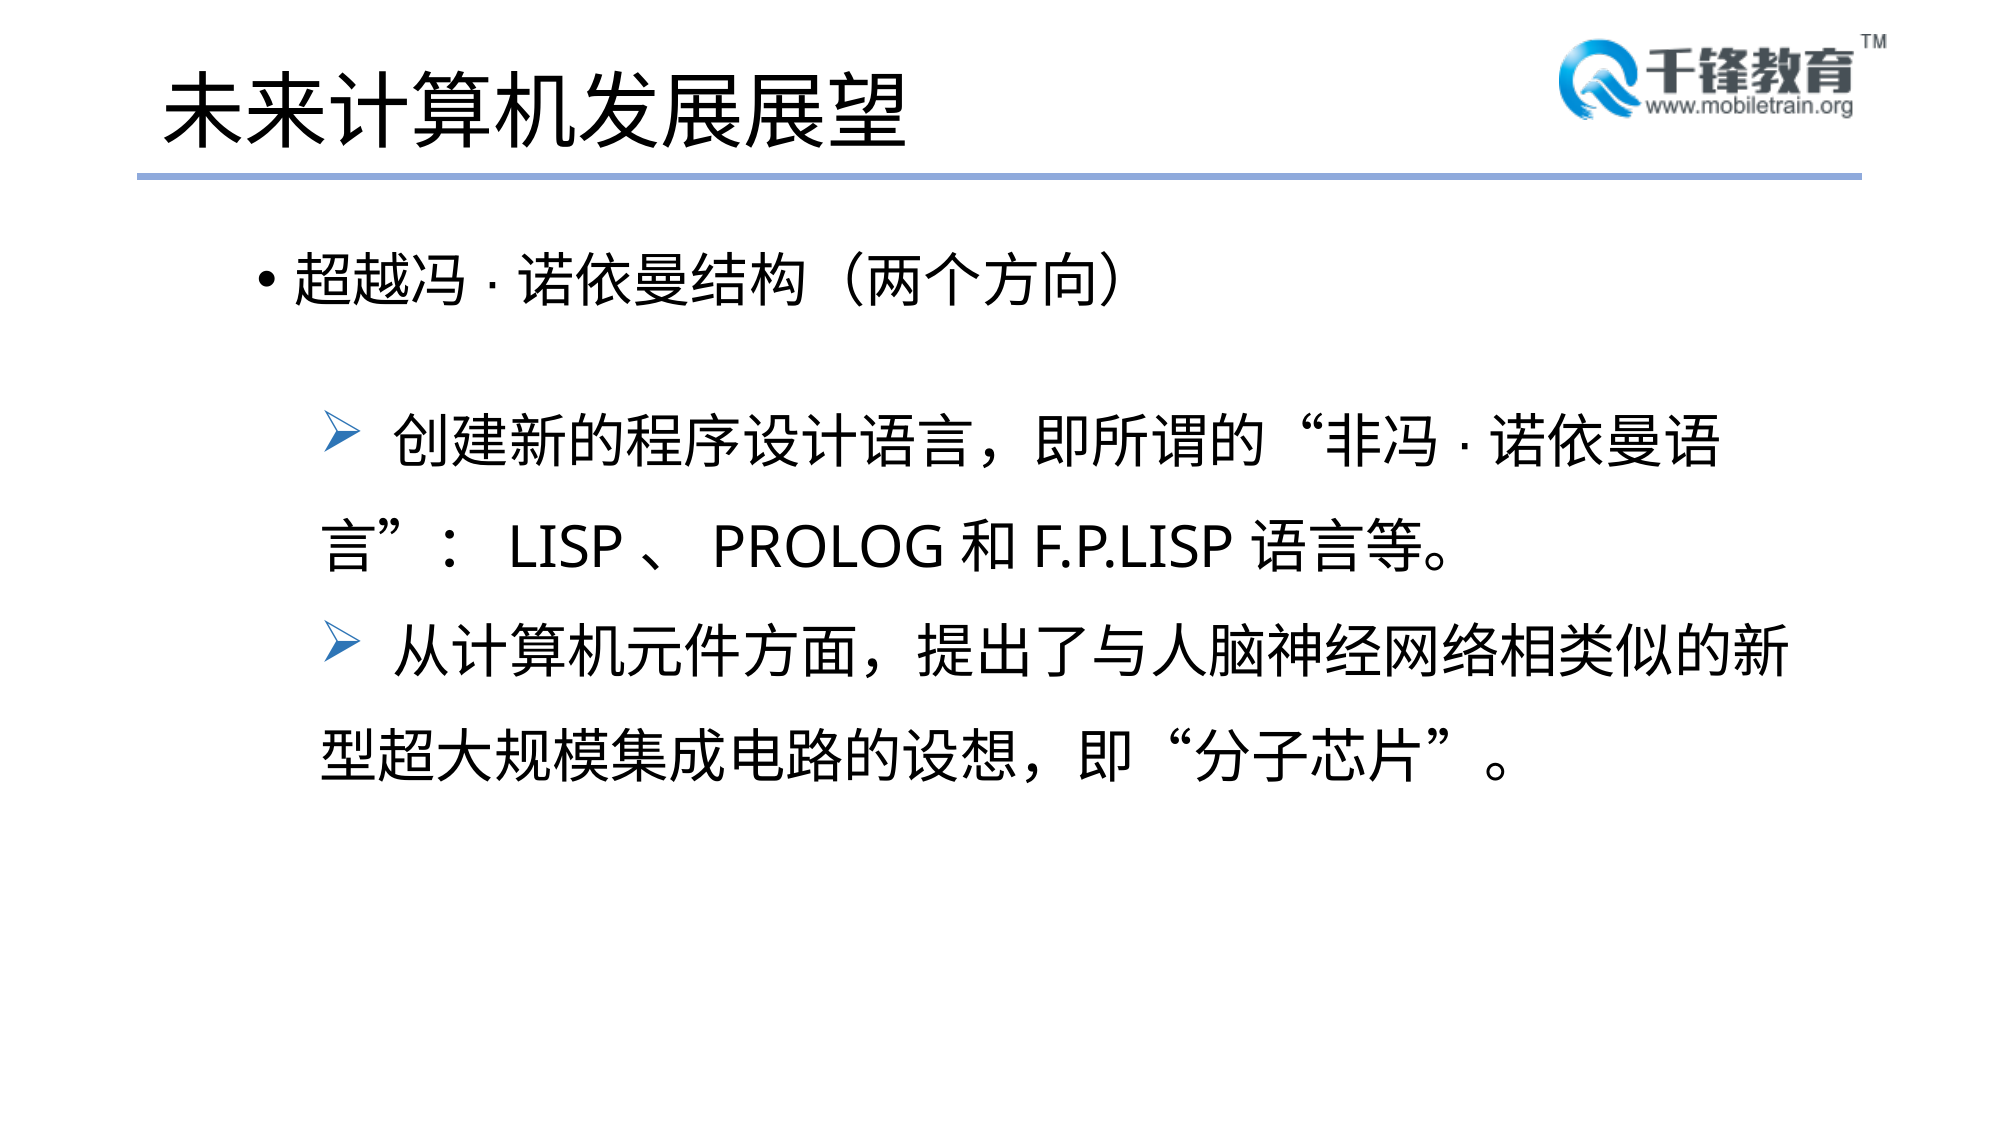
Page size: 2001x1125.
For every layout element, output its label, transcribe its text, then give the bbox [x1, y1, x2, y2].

text_box 创建新的程序设计语言，即所谓的“非冯·诺依曼语言”：LISP、PROLOG和F.P.LISP语言等。 从计算机元件方面，提出了与人脑神经网络相类似的新型超大规模集成电路的设想，即“分子芯片”。 [304, 361, 1810, 797]
list 超越冯·诺依曼结构（两个方向） [241, 243, 1270, 350]
text_box 未来计算机发展展望 [146, 57, 1363, 172]
picture [1559, 34, 1887, 120]
